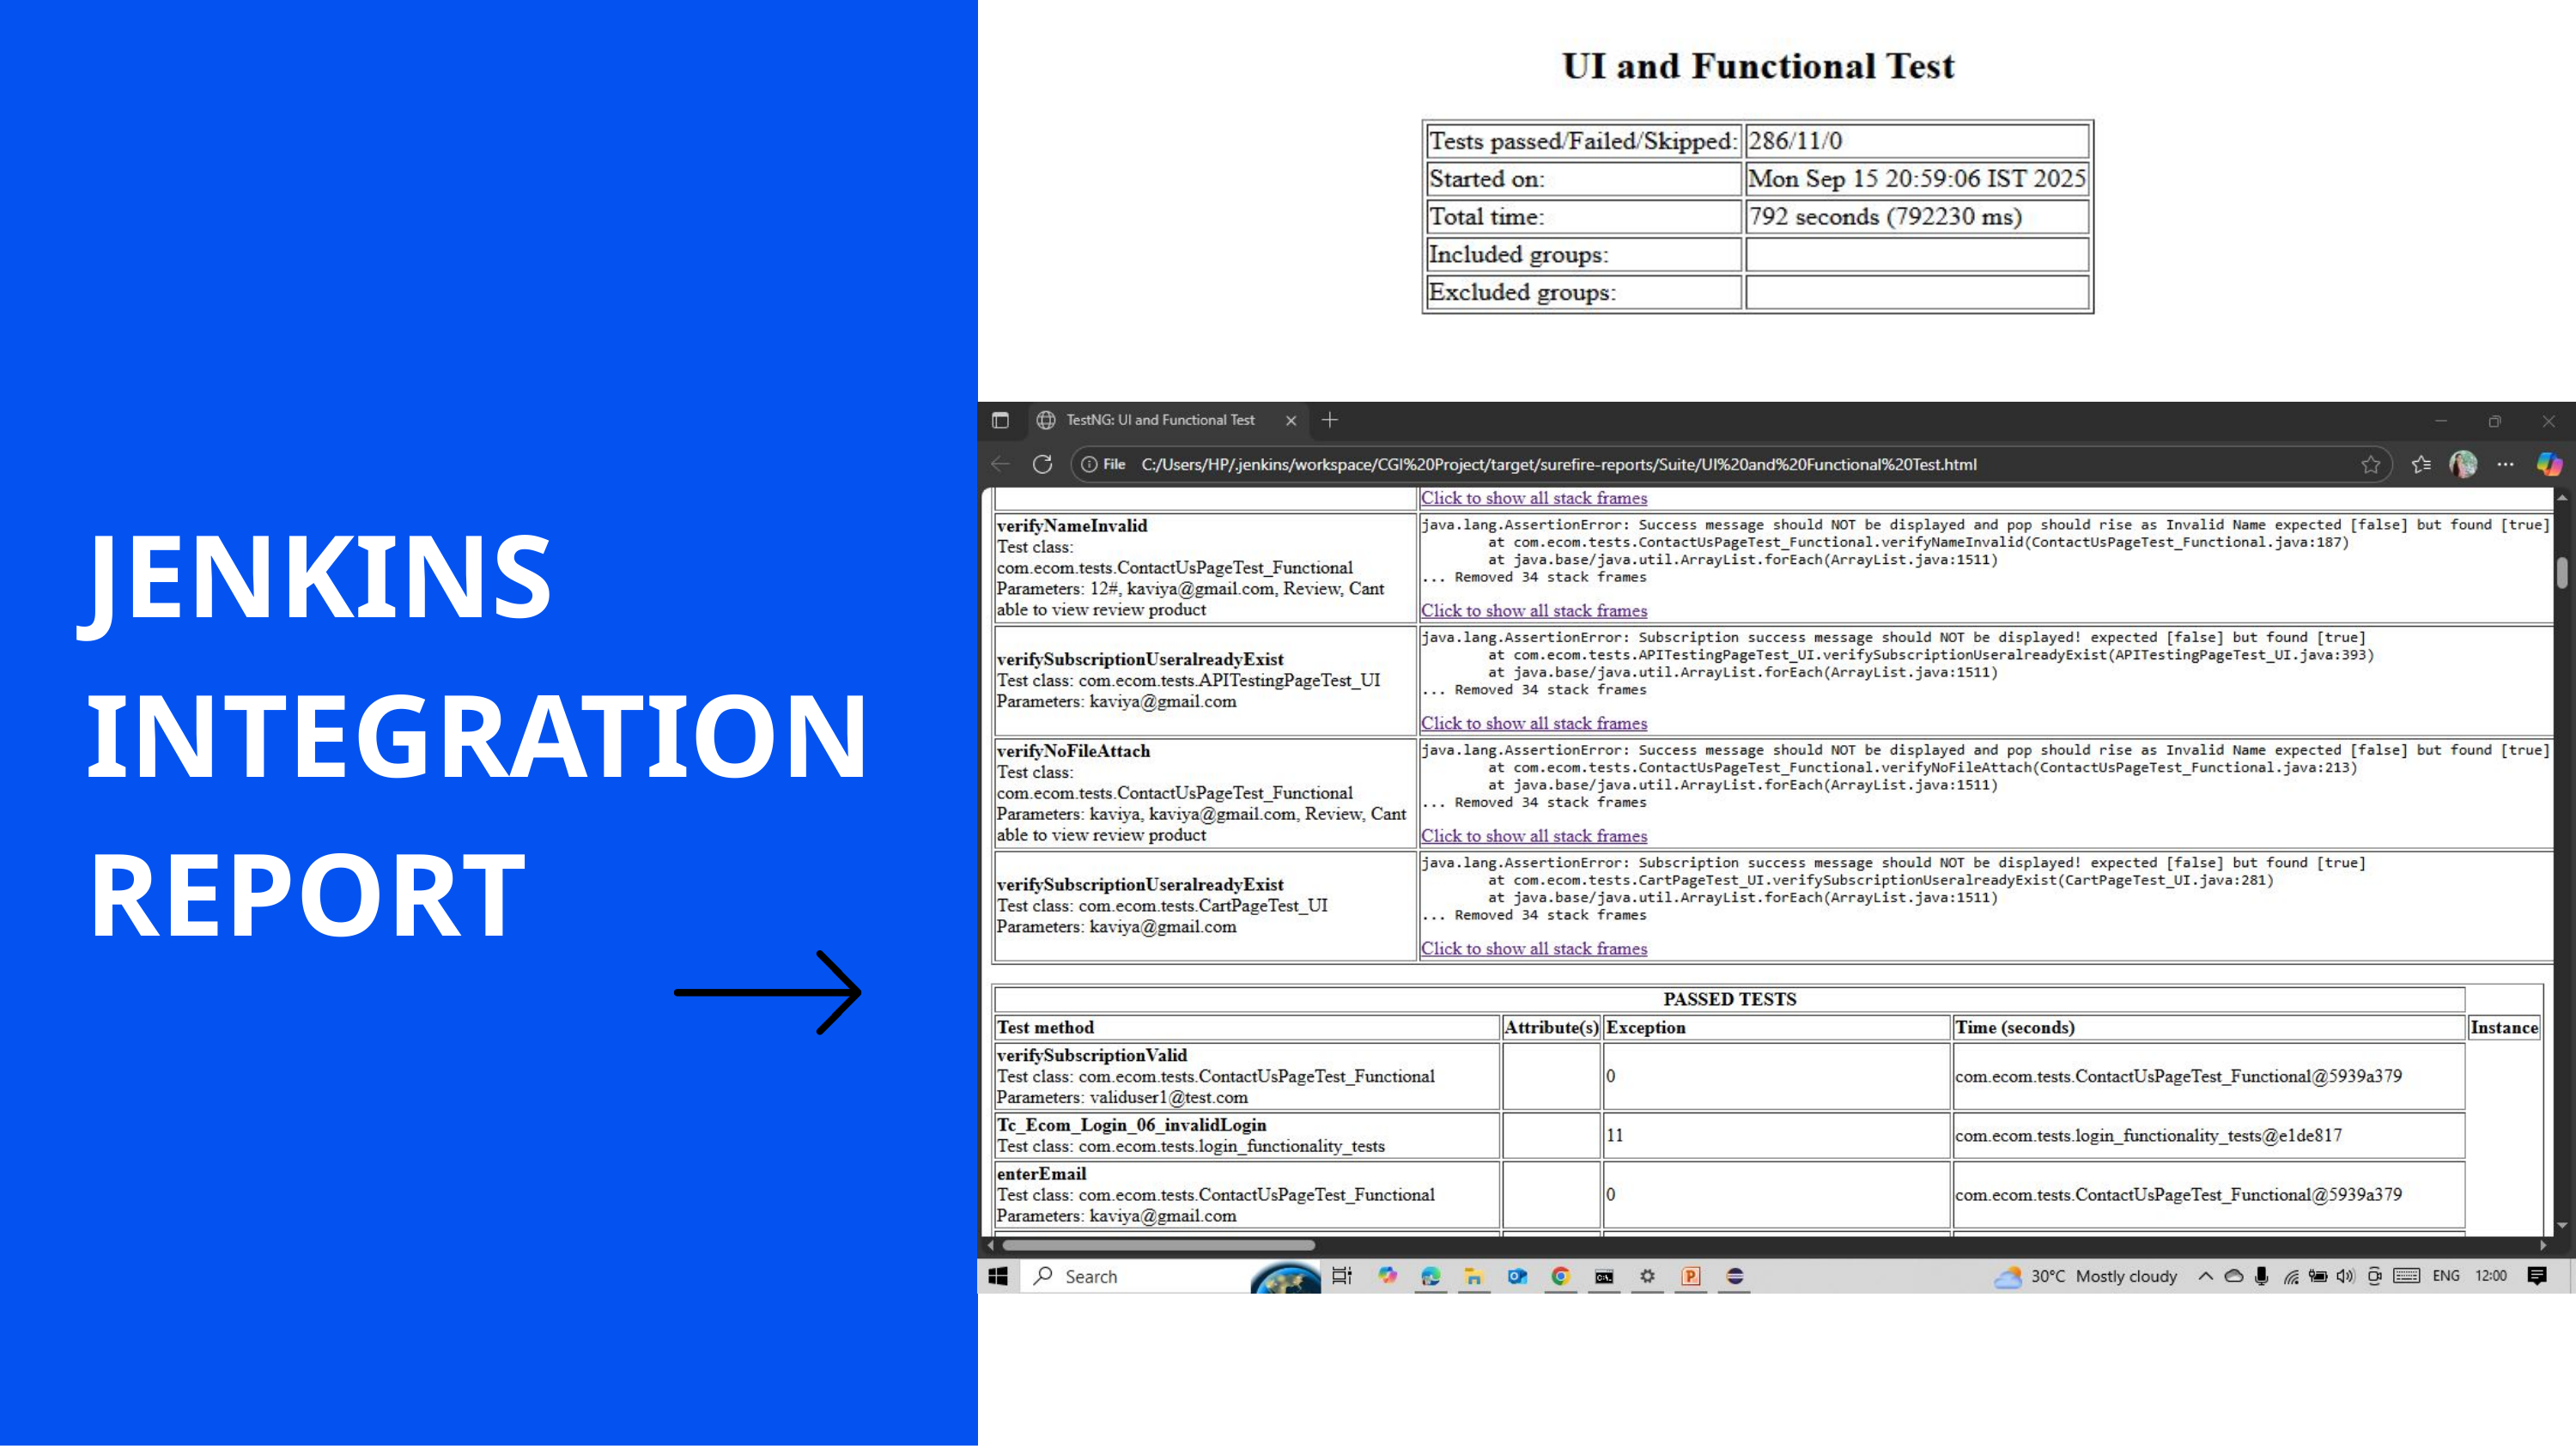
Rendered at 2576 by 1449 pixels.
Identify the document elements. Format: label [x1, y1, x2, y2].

picture [1394, 38, 2126, 338]
picture [977, 402, 2576, 1294]
text_box [0, 0, 979, 1446]
